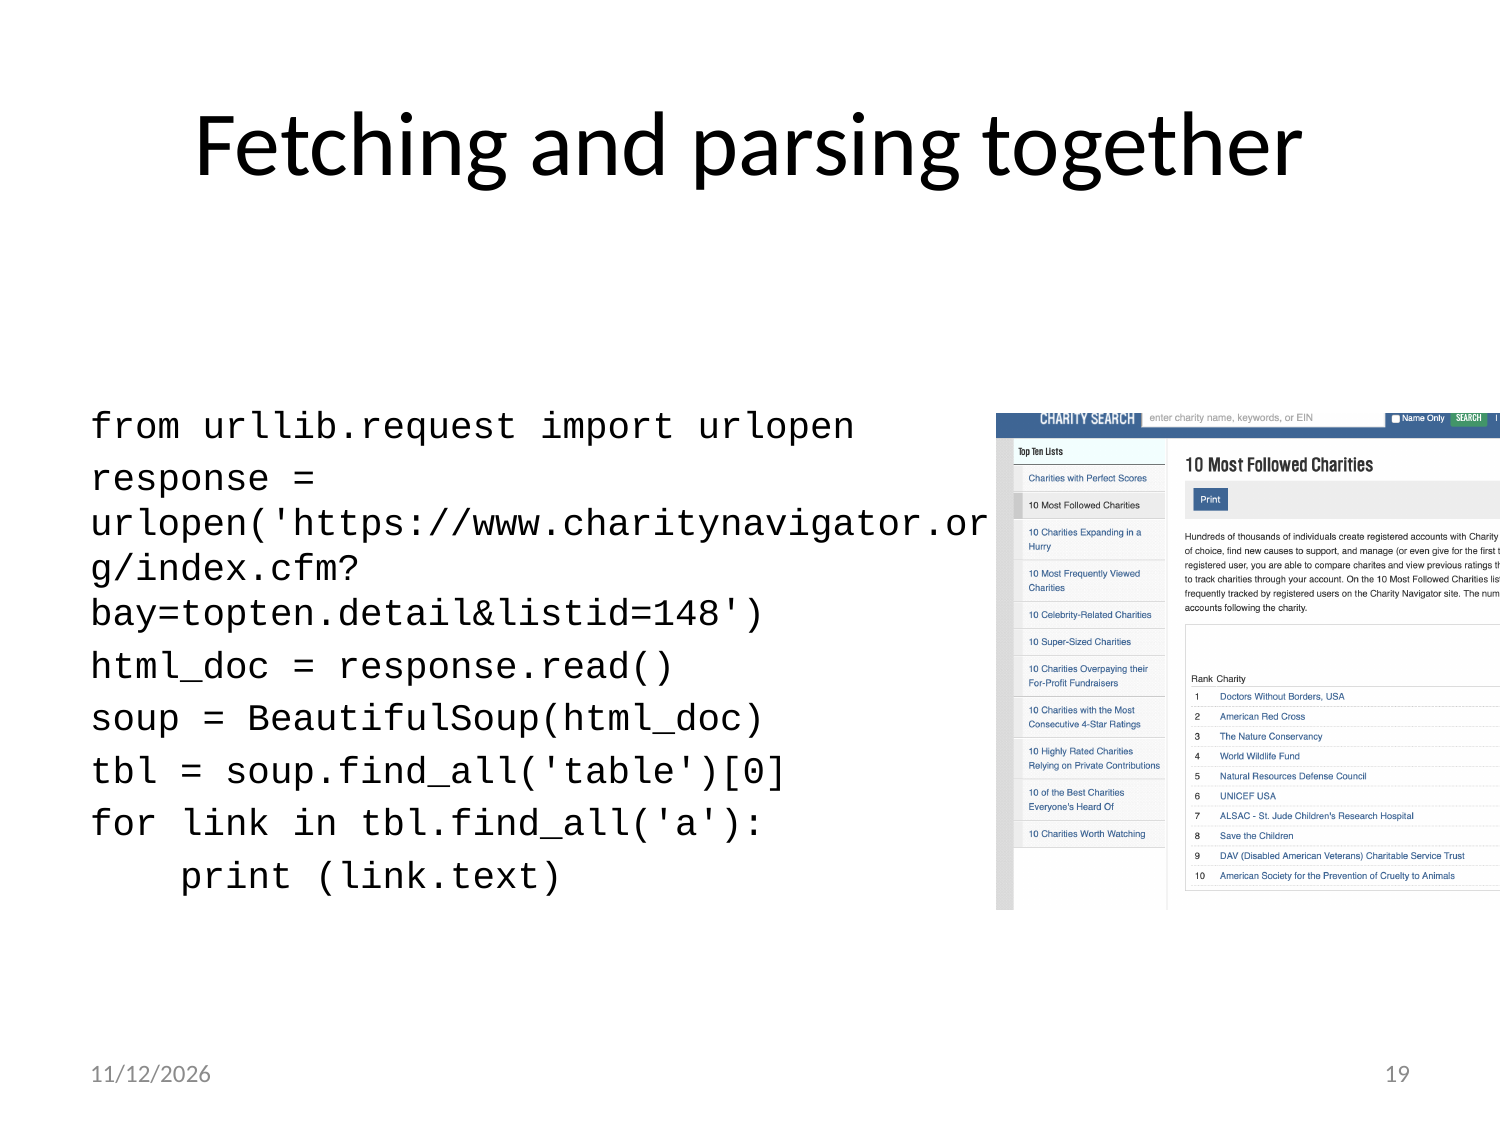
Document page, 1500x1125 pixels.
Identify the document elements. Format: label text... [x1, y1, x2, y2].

list from urllib.request import urlopen response = urlopen('https://www.charitynavigator.org/index.cfm?bay=topten.detail&listid=148') html_doc = response.read() soup = BeautifulSoup(html_doc) tbl = soup.find_all('table')[0] for link in tbl.find_all('a'): print (link.text) [75, 393, 1006, 941]
picture [995, 413, 1500, 910]
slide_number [75, 1042, 425, 1103]
title Fetching and parsing together [75, 45, 1425, 233]
slide_number 19 [1074, 1042, 1425, 1103]
